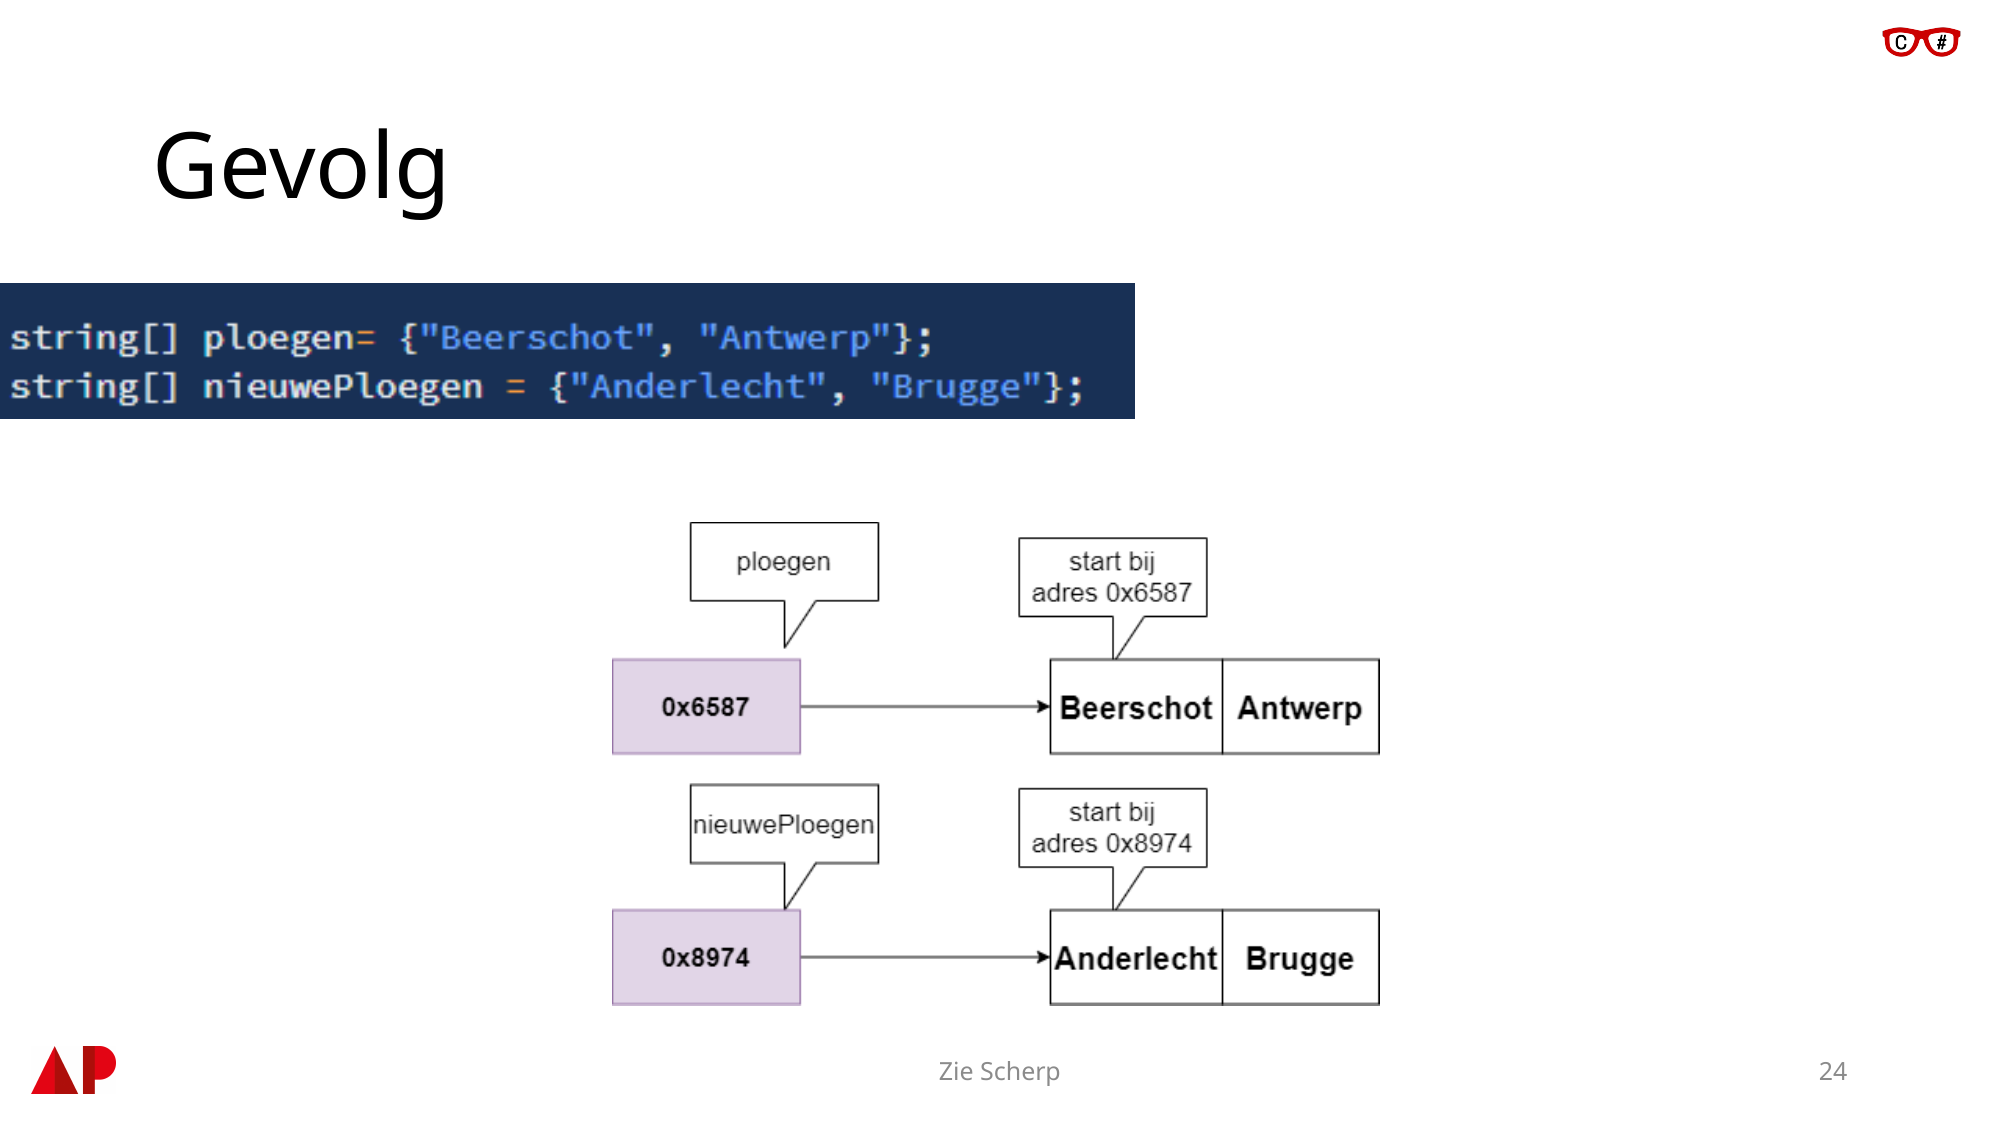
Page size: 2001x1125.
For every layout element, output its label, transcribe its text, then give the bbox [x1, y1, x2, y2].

slide_number 24 [1412, 1042, 1863, 1103]
picture [31, 1046, 116, 1094]
picture [0, 283, 1135, 419]
picture [612, 522, 1380, 1006]
title Gevolg [137, 59, 1863, 278]
footer Zie Scherp [662, 1042, 1338, 1103]
picture [1879, 0, 1964, 85]
